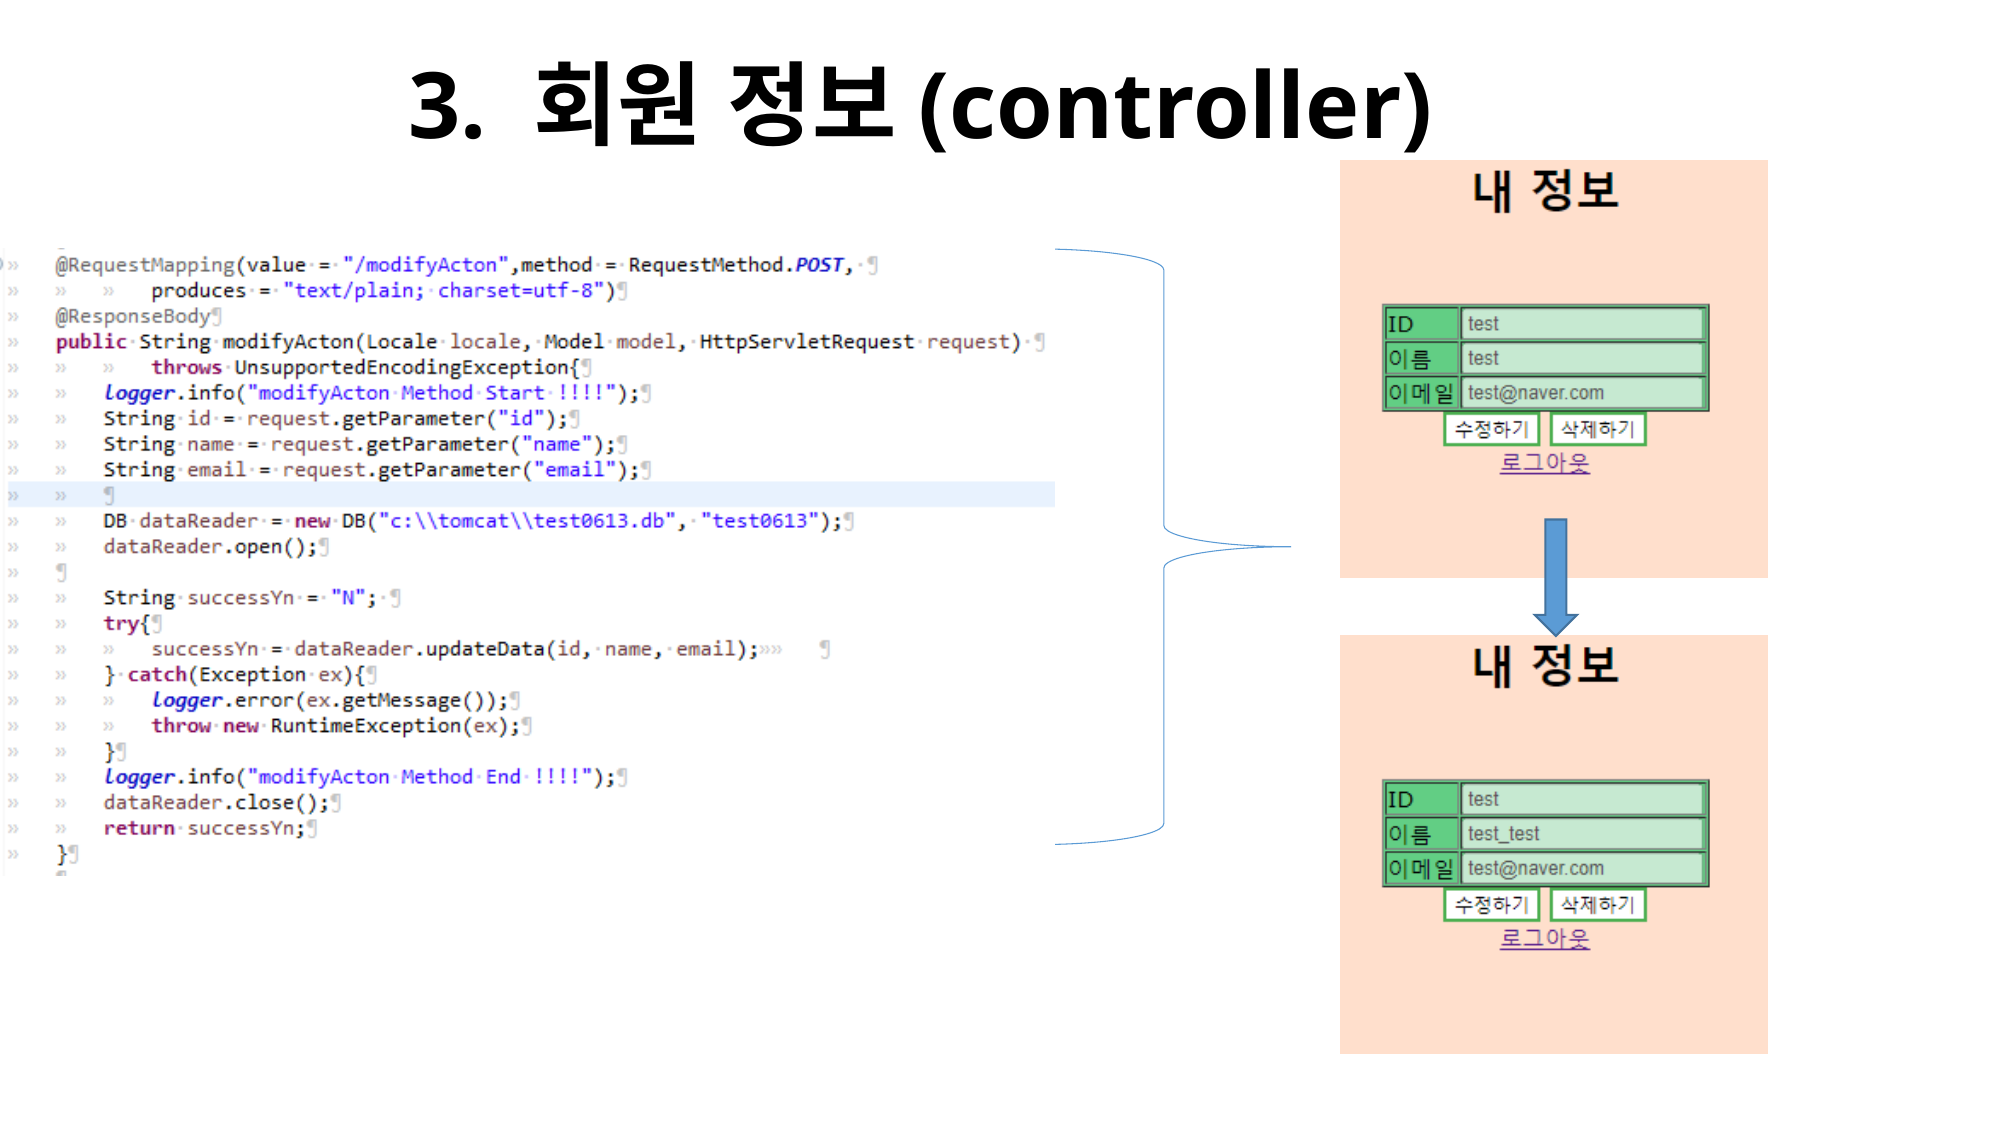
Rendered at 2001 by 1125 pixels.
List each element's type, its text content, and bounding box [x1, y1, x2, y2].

picture [1340, 160, 1768, 578]
text_box [1055, 248, 1292, 845]
text_box [1532, 578, 1580, 635]
picture [1340, 635, 1768, 1054]
title 3. 회원 정보(controller) [58, 0, 1784, 218]
picture [0, 248, 1055, 876]
